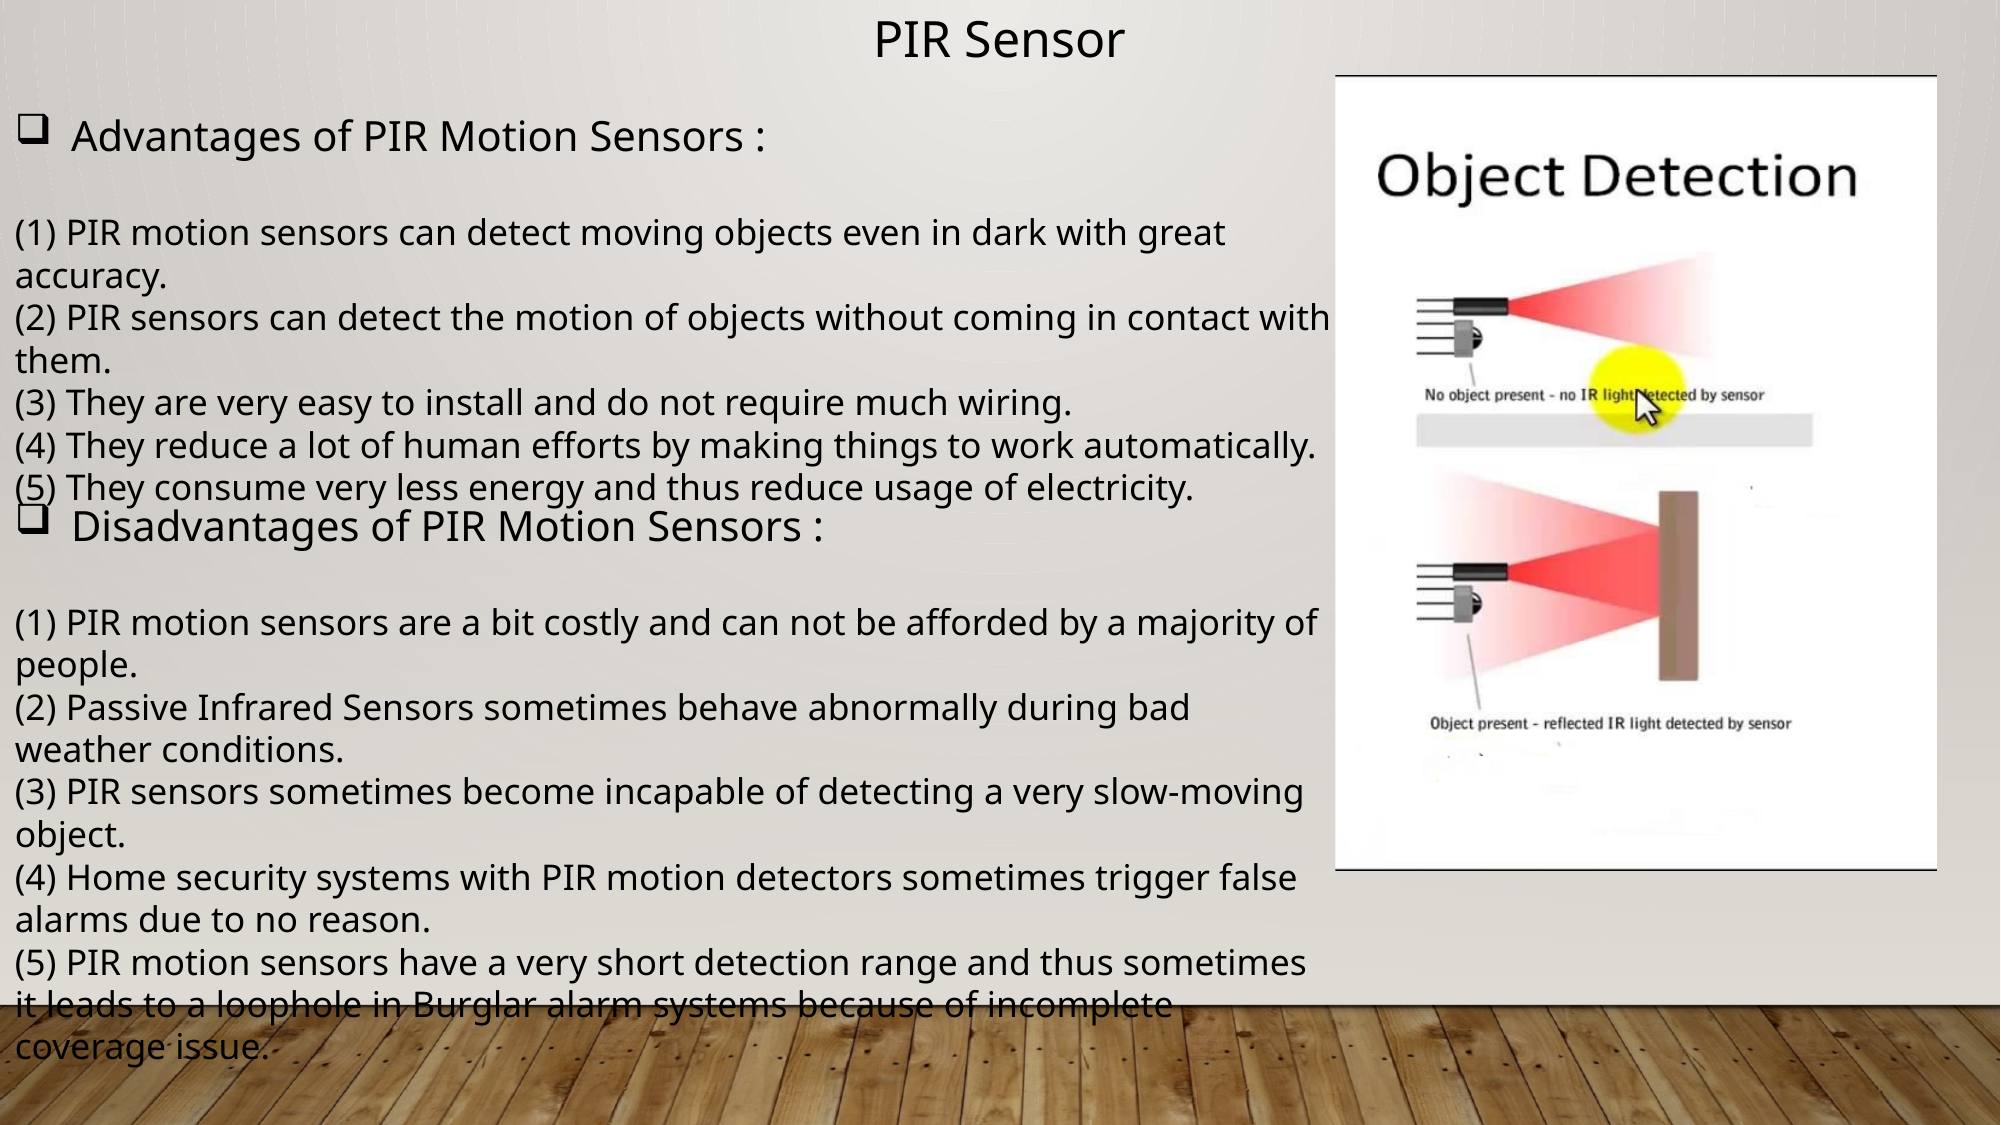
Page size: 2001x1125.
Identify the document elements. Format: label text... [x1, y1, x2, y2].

text_box PIR Sensor [499, 0, 1501, 75]
text_box Disadvantages of PIR Motion Sensors : (1) PIR motion sensors are a bit costly and can not be afforded by a majority of people. (2) Passive Infrared Sensors sometimes behave abnormally during bad weather conditions. (3) PIR sensors sometimes become incapable of detecting a very slow-moving object. (4) Home security systems with PIR motion detectors sometimes trigger false alarms due to no reason. (5) PIR motion sensors have a very short detection range and thus sometimes it leads to a loophole in Burglar alarm systems because of incomplete coverage issue. [0, 492, 1337, 1075]
text_box Advantages of PIR Motion Sensors : (1) PIR motion sensors can detect moving objects even in dark with great accuracy. (2) PIR sensors can detect the motion of objects without coming in contact with them. (3) They are very easy to install and do not require much wiring. (4) They reduce a lot of human efforts by making things to work automatically. (5) They consume very less energy and thus reduce usage of electricity. [0, 102, 1335, 492]
picture [0, 1005, 2000, 1125]
picture [1335, 75, 1938, 871]
